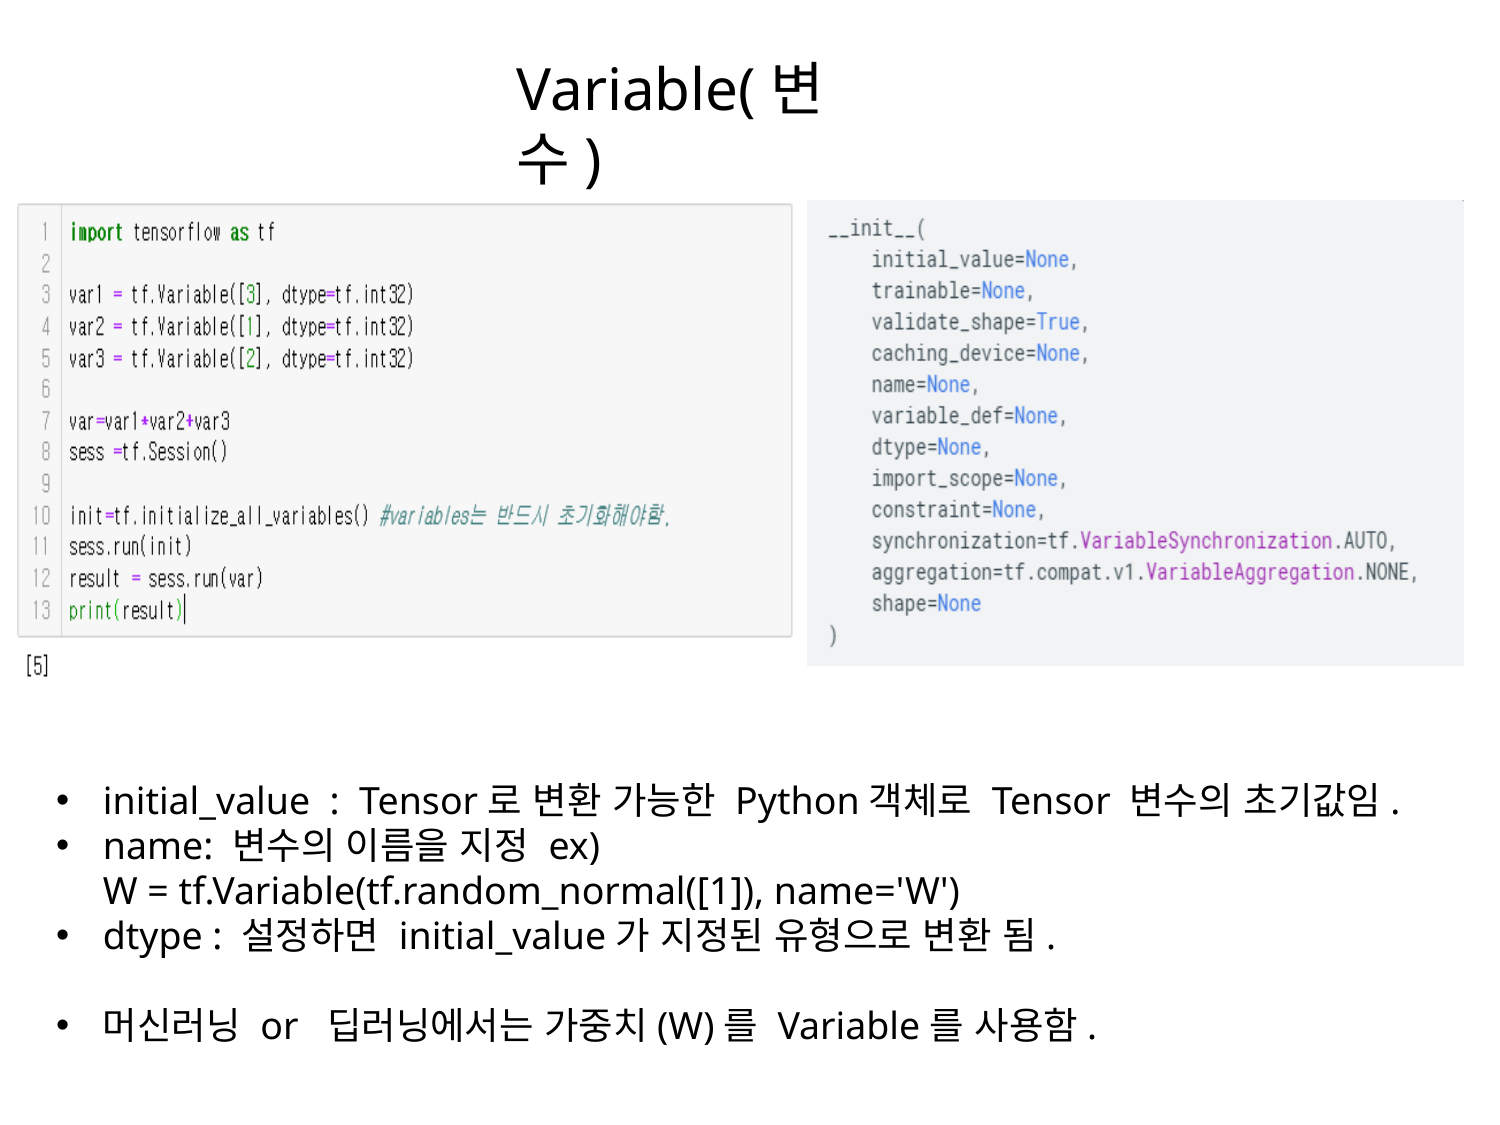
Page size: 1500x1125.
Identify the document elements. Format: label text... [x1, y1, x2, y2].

picture [806, 199, 1464, 667]
picture [15, 201, 796, 692]
text_box Variable(변수) [501, 44, 918, 200]
text_box initial_value : Tensor로 변환 가능한 Python객체로 Tensor 변수의 초기값임. name: 변수의 이름을 지정 ex) W = tf.Variable(tf.random_normal([1]), name='W') dtype : 설정하면 initial_value가 지정된 유형으로 변환 됨. 머신러닝 or 딥러닝에서는 가중치(W)를 Variable를 사용함. [41, 769, 1464, 1055]
